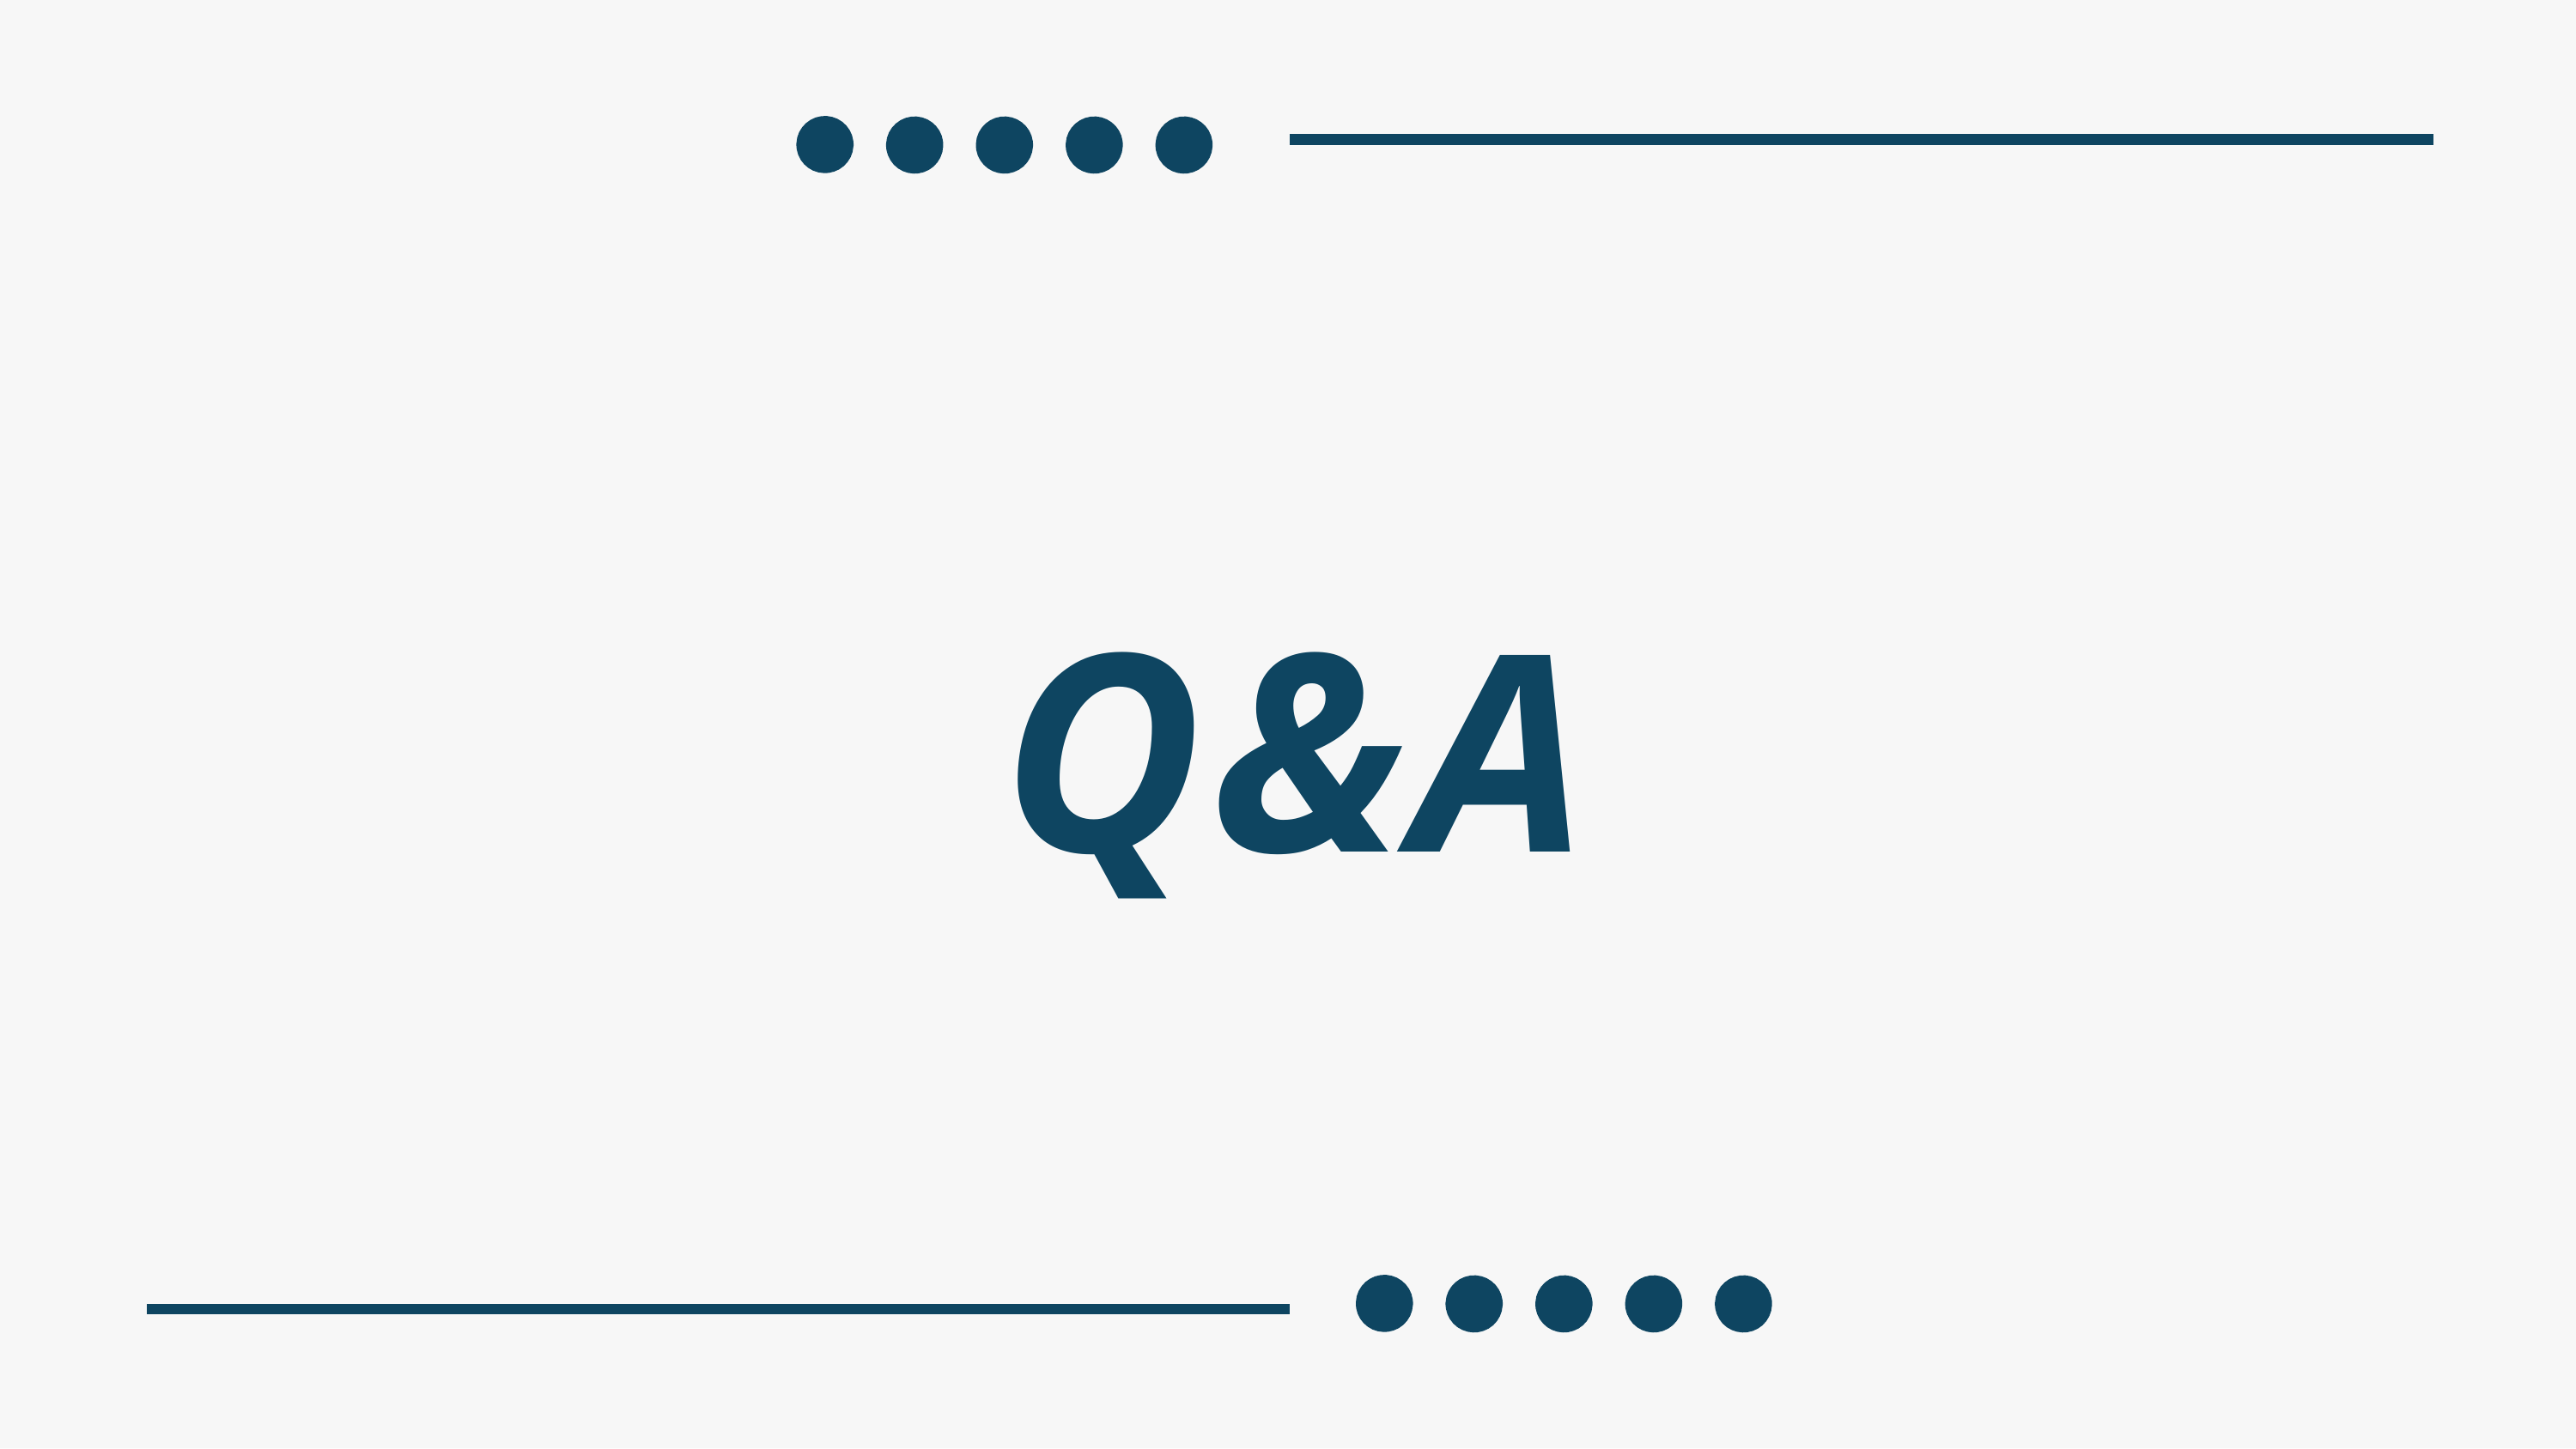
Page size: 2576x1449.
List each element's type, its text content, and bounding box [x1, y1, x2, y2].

text_box [796, 116, 854, 173]
text_box [1625, 1275, 1683, 1333]
text_box [1445, 1275, 1504, 1333]
text_box [1535, 1275, 1593, 1333]
text_box [1356, 1275, 1413, 1332]
text_box [1155, 116, 1213, 174]
text_box [975, 116, 1034, 174]
text_box [1066, 116, 1123, 174]
text_box [1715, 1275, 1772, 1333]
title Q & A [0, 573, 2576, 907]
text_box [885, 116, 944, 174]
